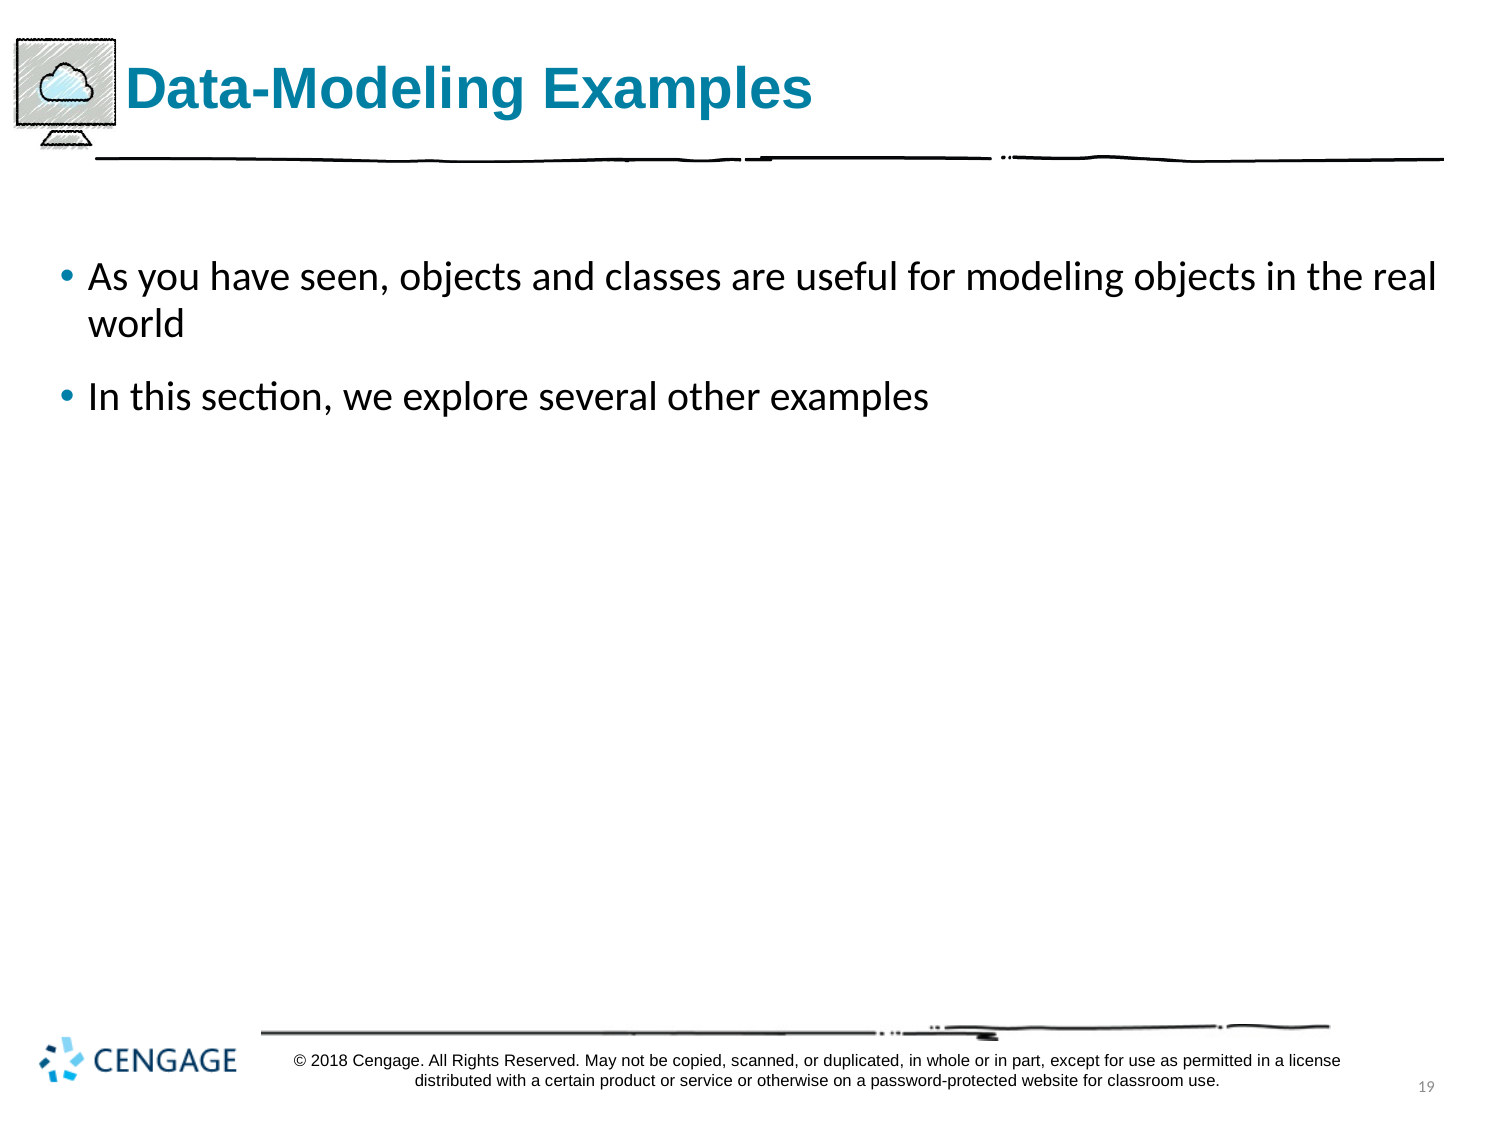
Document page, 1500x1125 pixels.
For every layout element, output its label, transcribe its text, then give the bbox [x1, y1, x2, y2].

picture [261, 1024, 1331, 1041]
title Data-Modeling Examples [125, 60, 1442, 121]
picture [19, 1023, 249, 1095]
list As you have seen, objects and classes are useful for modeling objects in the real world In this section, we explore several other examples [59, 252, 1441, 422]
footer © 2018 Cengage. All Rights Reserved. May not be copied, scanned, or duplicated, in whole or in part, except for use as permitted in a license distributed with a certain product or service or otherwise on a password-protected website for classroom use. [262, 1050, 1375, 1090]
picture [13, 36, 117, 151]
picture [95, 155, 1444, 163]
